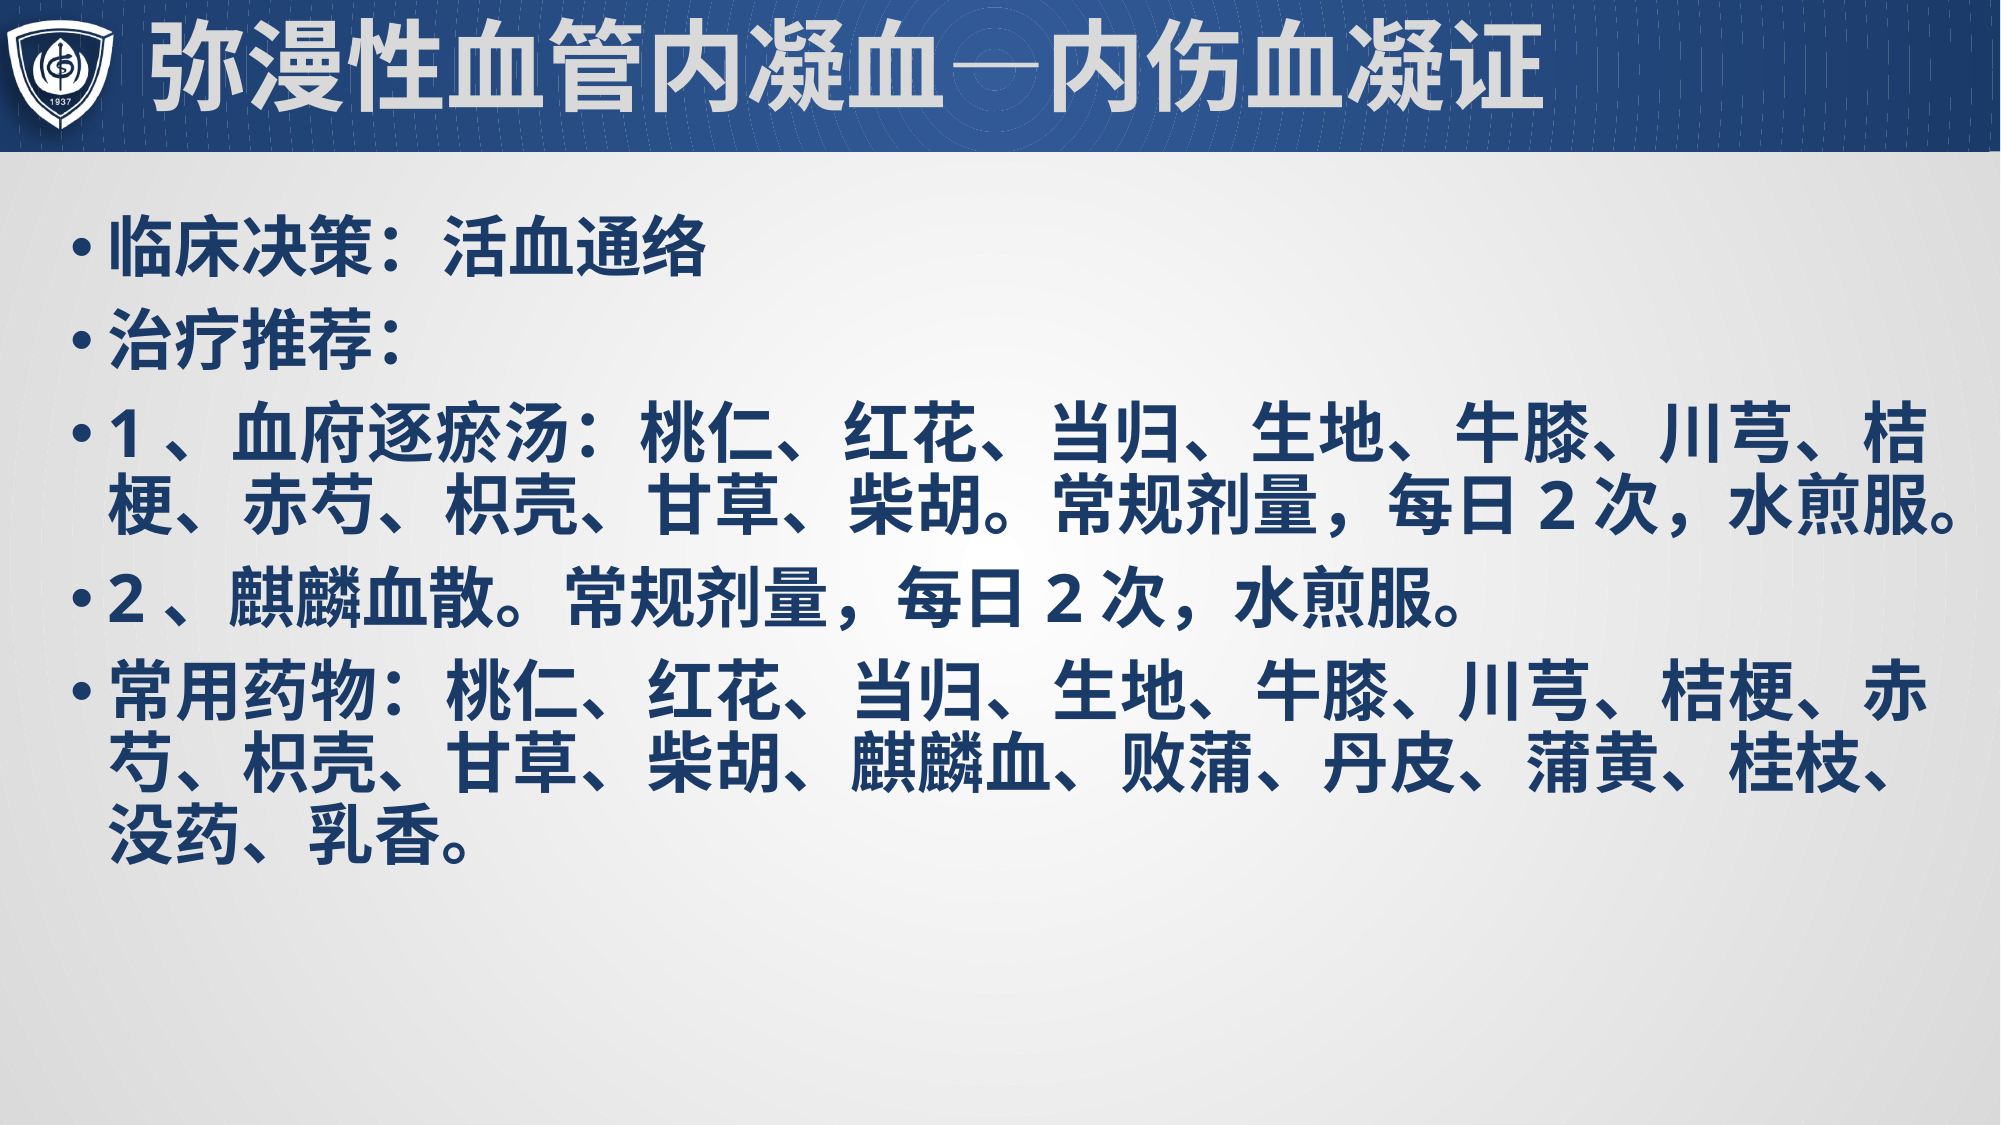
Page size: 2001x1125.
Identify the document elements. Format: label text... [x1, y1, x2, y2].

picture [0, 14, 119, 138]
title 弥漫性血管内凝血—内伤血凝证 [130, 0, 2000, 152]
list 临床决策：活血通络 治疗推荐： 1、血府逐瘀汤：桃仁、红花、当归、生地、牛膝、川芎、桔梗、赤芍、枳壳、甘草、柴胡。常规剂量，每日2次，水煎服。 2、麒麟血散。常规剂量，每日2次，水煎服。 常用药物：桃仁、红花、当归、生地、牛膝、川芎、桔梗、赤芍、枳壳、甘草、柴胡、麒麟血、败蒲、丹皮、蒲黄、桂枝、没药、乳香。 [55, 206, 1945, 1044]
